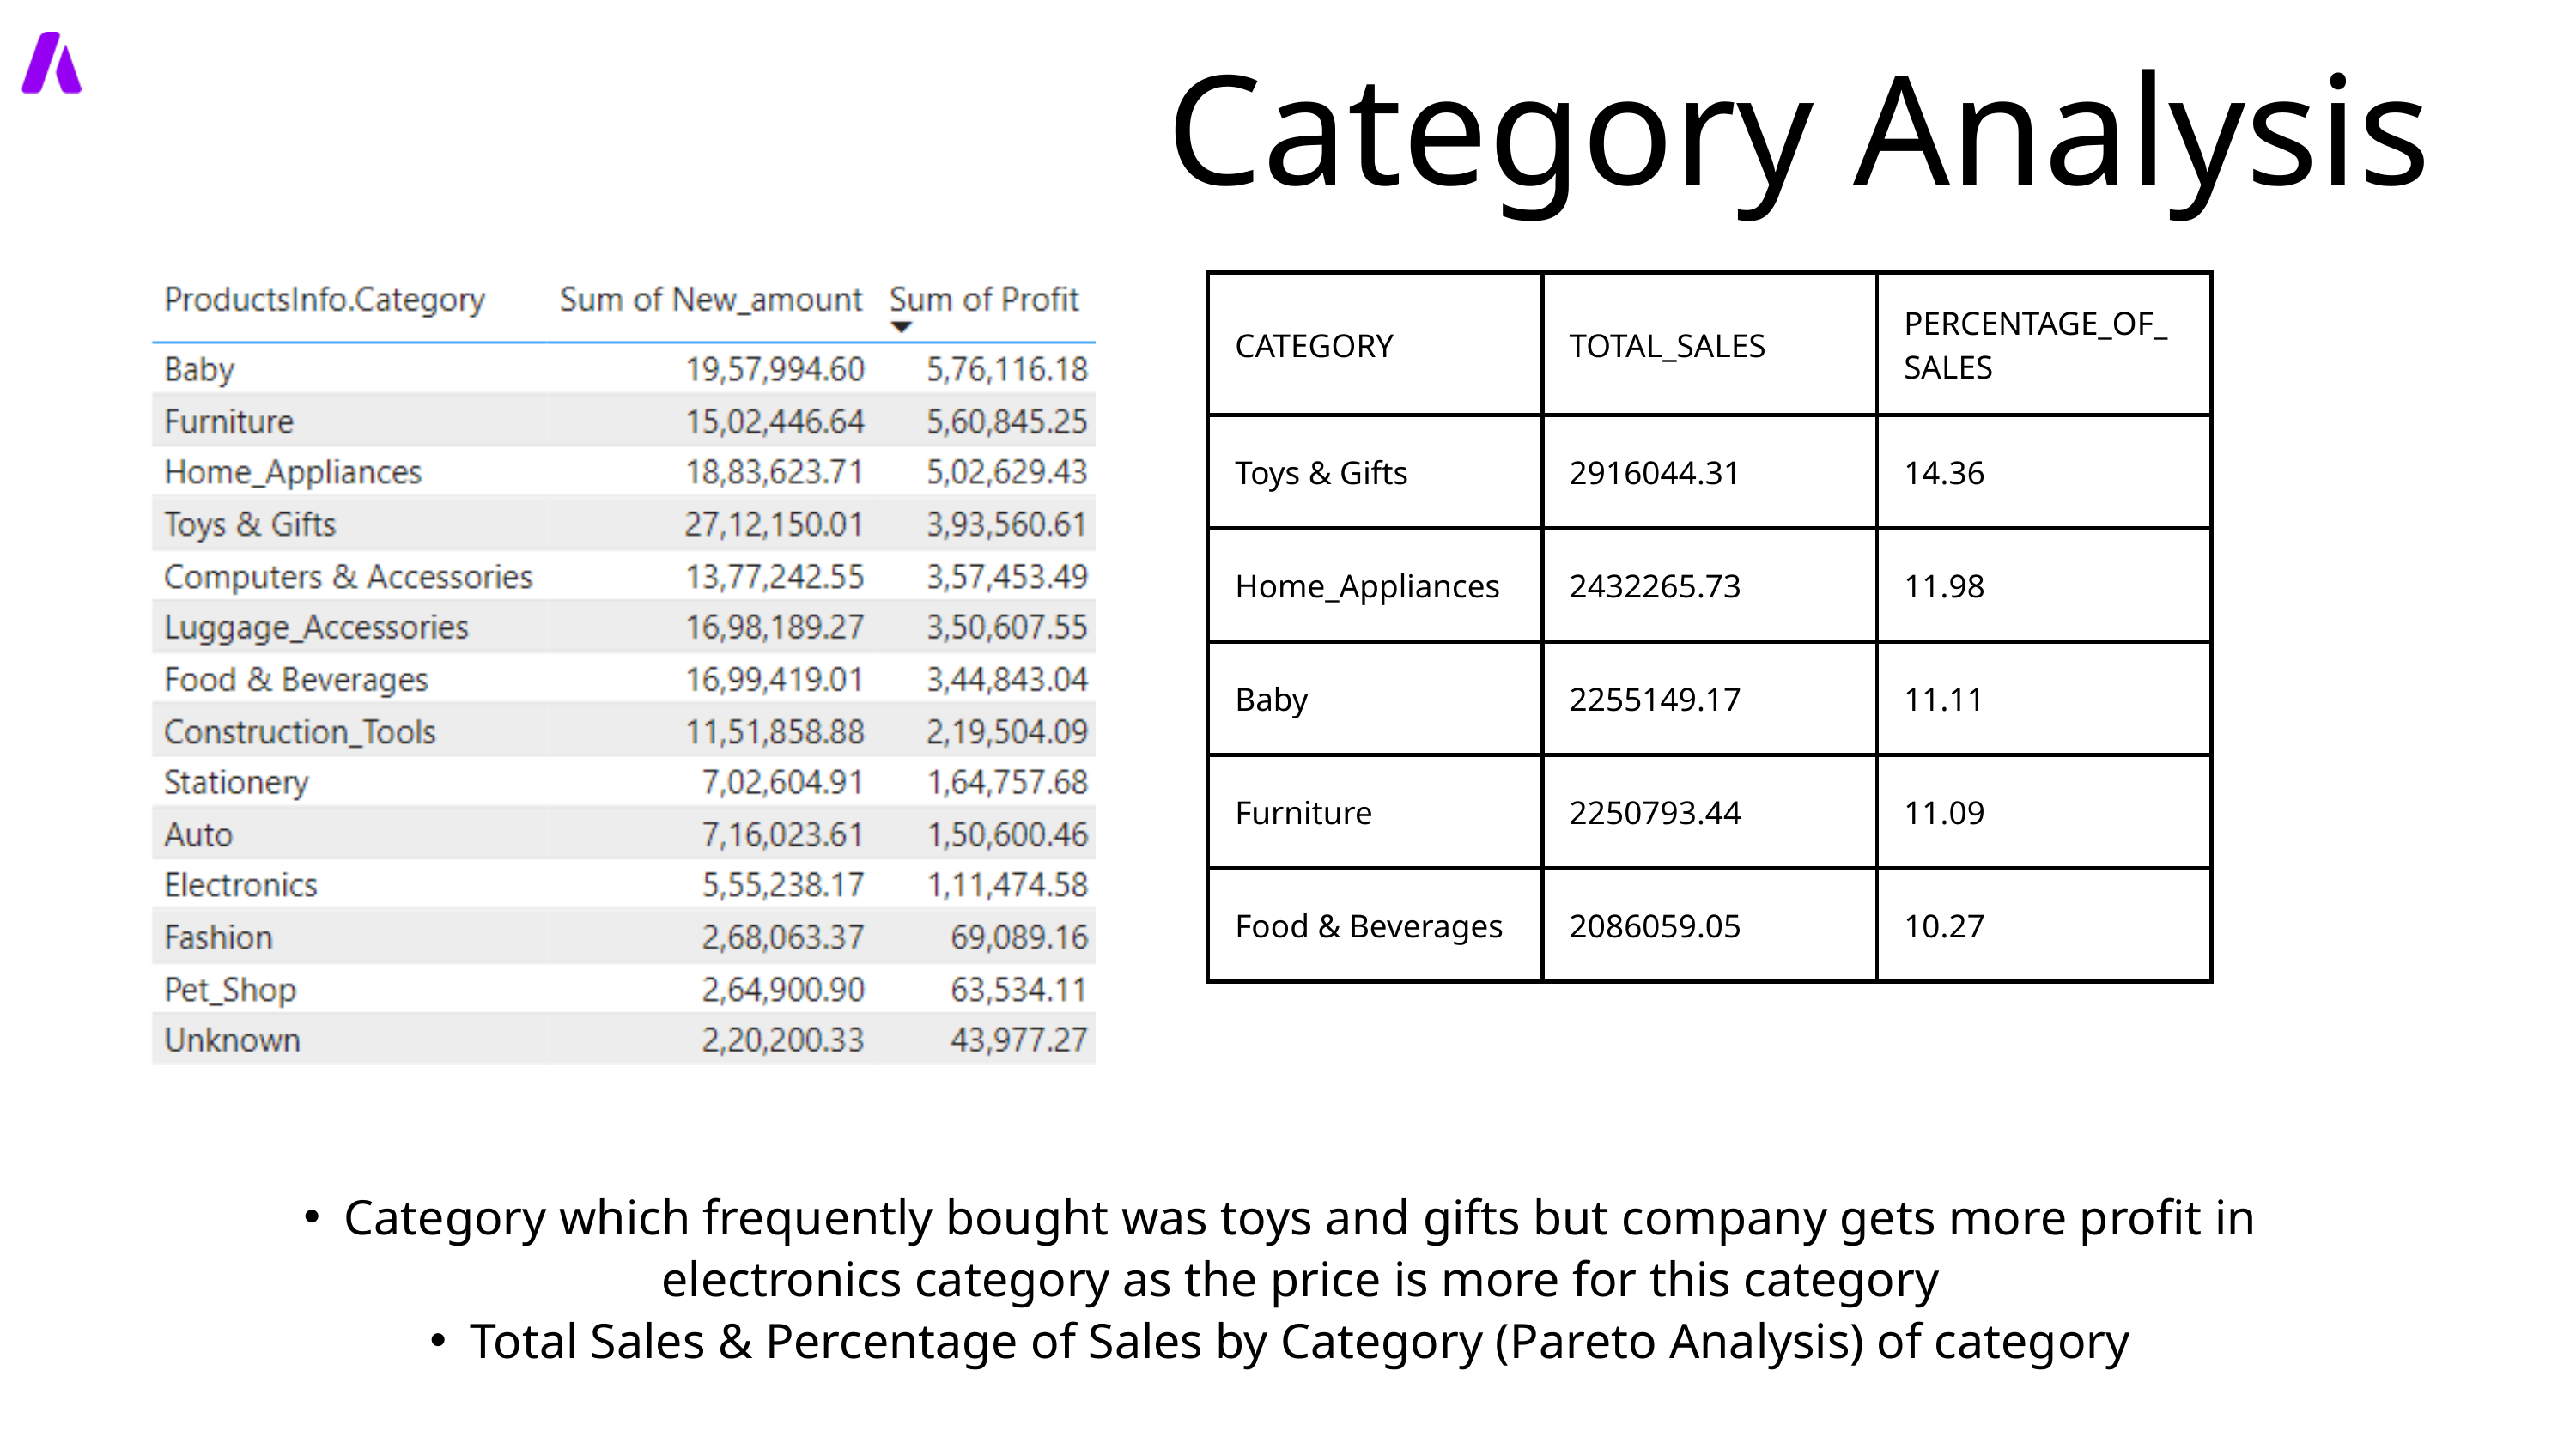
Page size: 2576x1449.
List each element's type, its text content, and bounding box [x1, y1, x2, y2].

text_box Category which frequently bought was toys and gifts but company gets more profit in electronics category as the price is more for this category Total Sales & Percentage of Sales by Category (Pareto Analysis) of category [262, 1182, 2260, 1368]
table_cell 11.11 [1879, 644, 2209, 753]
table_header PERCENTAGE_OF_SALES [1879, 275, 2209, 413]
table_header CATEGORY [1210, 275, 1540, 413]
table_cell 2255149.17 [1545, 644, 1875, 753]
text_box [144, 272, 1096, 1065]
table_cell Home_Appliances [1210, 530, 1540, 640]
table_cell Furniture [1210, 757, 1540, 866]
table_cell Toys & Gifts [1210, 417, 1540, 526]
table_cell 11.98 [1879, 530, 2209, 640]
table_cell 2086059.05 [1545, 870, 1875, 979]
table_cell 14.36 [1879, 417, 2209, 526]
table_cell Food & Beverages [1210, 870, 1540, 979]
table_cell 2916044.31 [1545, 417, 1875, 526]
table_cell 2250793.44 [1545, 757, 1875, 866]
table_cell 11.09 [1879, 757, 2209, 866]
table_cell Baby [1210, 644, 1540, 753]
table_cell 2432265.73 [1545, 530, 1875, 640]
table_cell 10.27 [1879, 870, 2209, 979]
table_header TOTAL_SALES [1545, 275, 1875, 413]
text_box [21, 32, 82, 94]
text_box Category Analysis [927, 32, 2432, 215]
